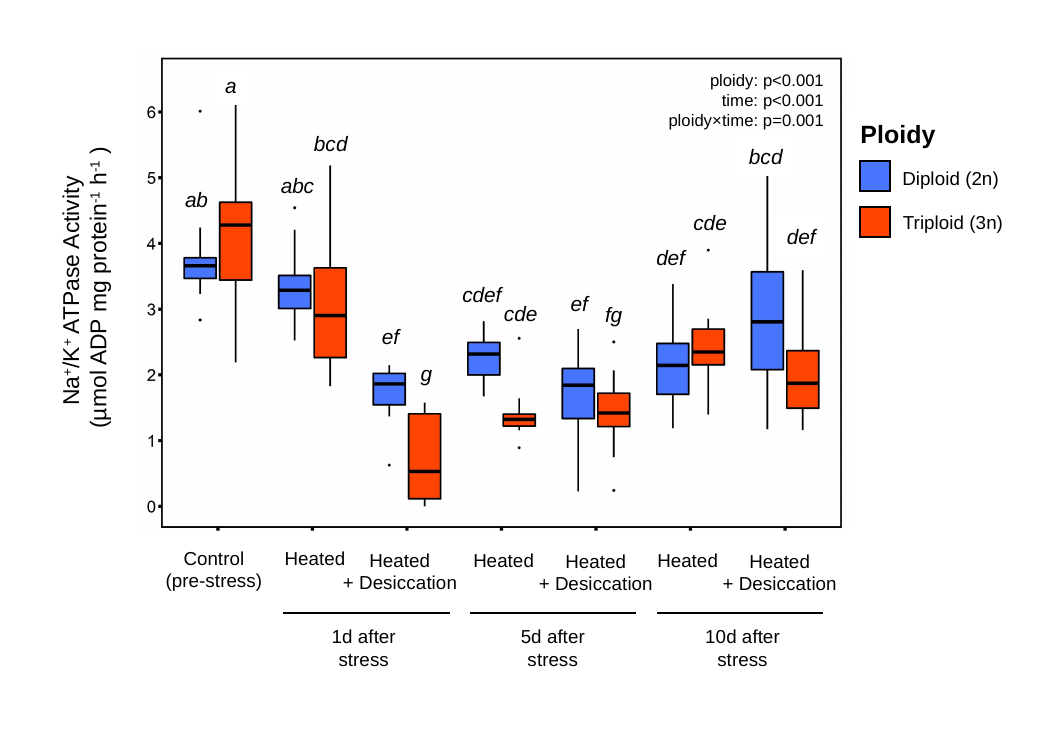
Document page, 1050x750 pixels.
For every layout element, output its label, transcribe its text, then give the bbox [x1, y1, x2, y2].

text_box Heated [280, 539, 361, 577]
text_box Diploid (2n) [886, 158, 1015, 197]
text_box Heated + Desiccation [523, 542, 668, 602]
text_box Control (pre-stress) [148, 539, 280, 599]
text_box Triploid (3n) [881, 203, 1025, 241]
picture [140, 52, 850, 531]
text_box 10d after stress [686, 617, 798, 678]
text_box [859, 206, 891, 238]
text_box Heated + Desiccation [327, 540, 472, 601]
text_box 1d after stress [312, 617, 415, 678]
text_box Ploidy [850, 111, 951, 157]
text_box Heated [630, 540, 733, 579]
text_box Na+/K+ ATPase Activity (µmol ADP mg protein-1 h-1 ) [48, 111, 119, 471]
text_box Heated [446, 540, 549, 579]
text_box Heated + Desiccation [707, 542, 852, 602]
text_box [859, 160, 891, 192]
text_box 5d after stress [501, 617, 604, 678]
